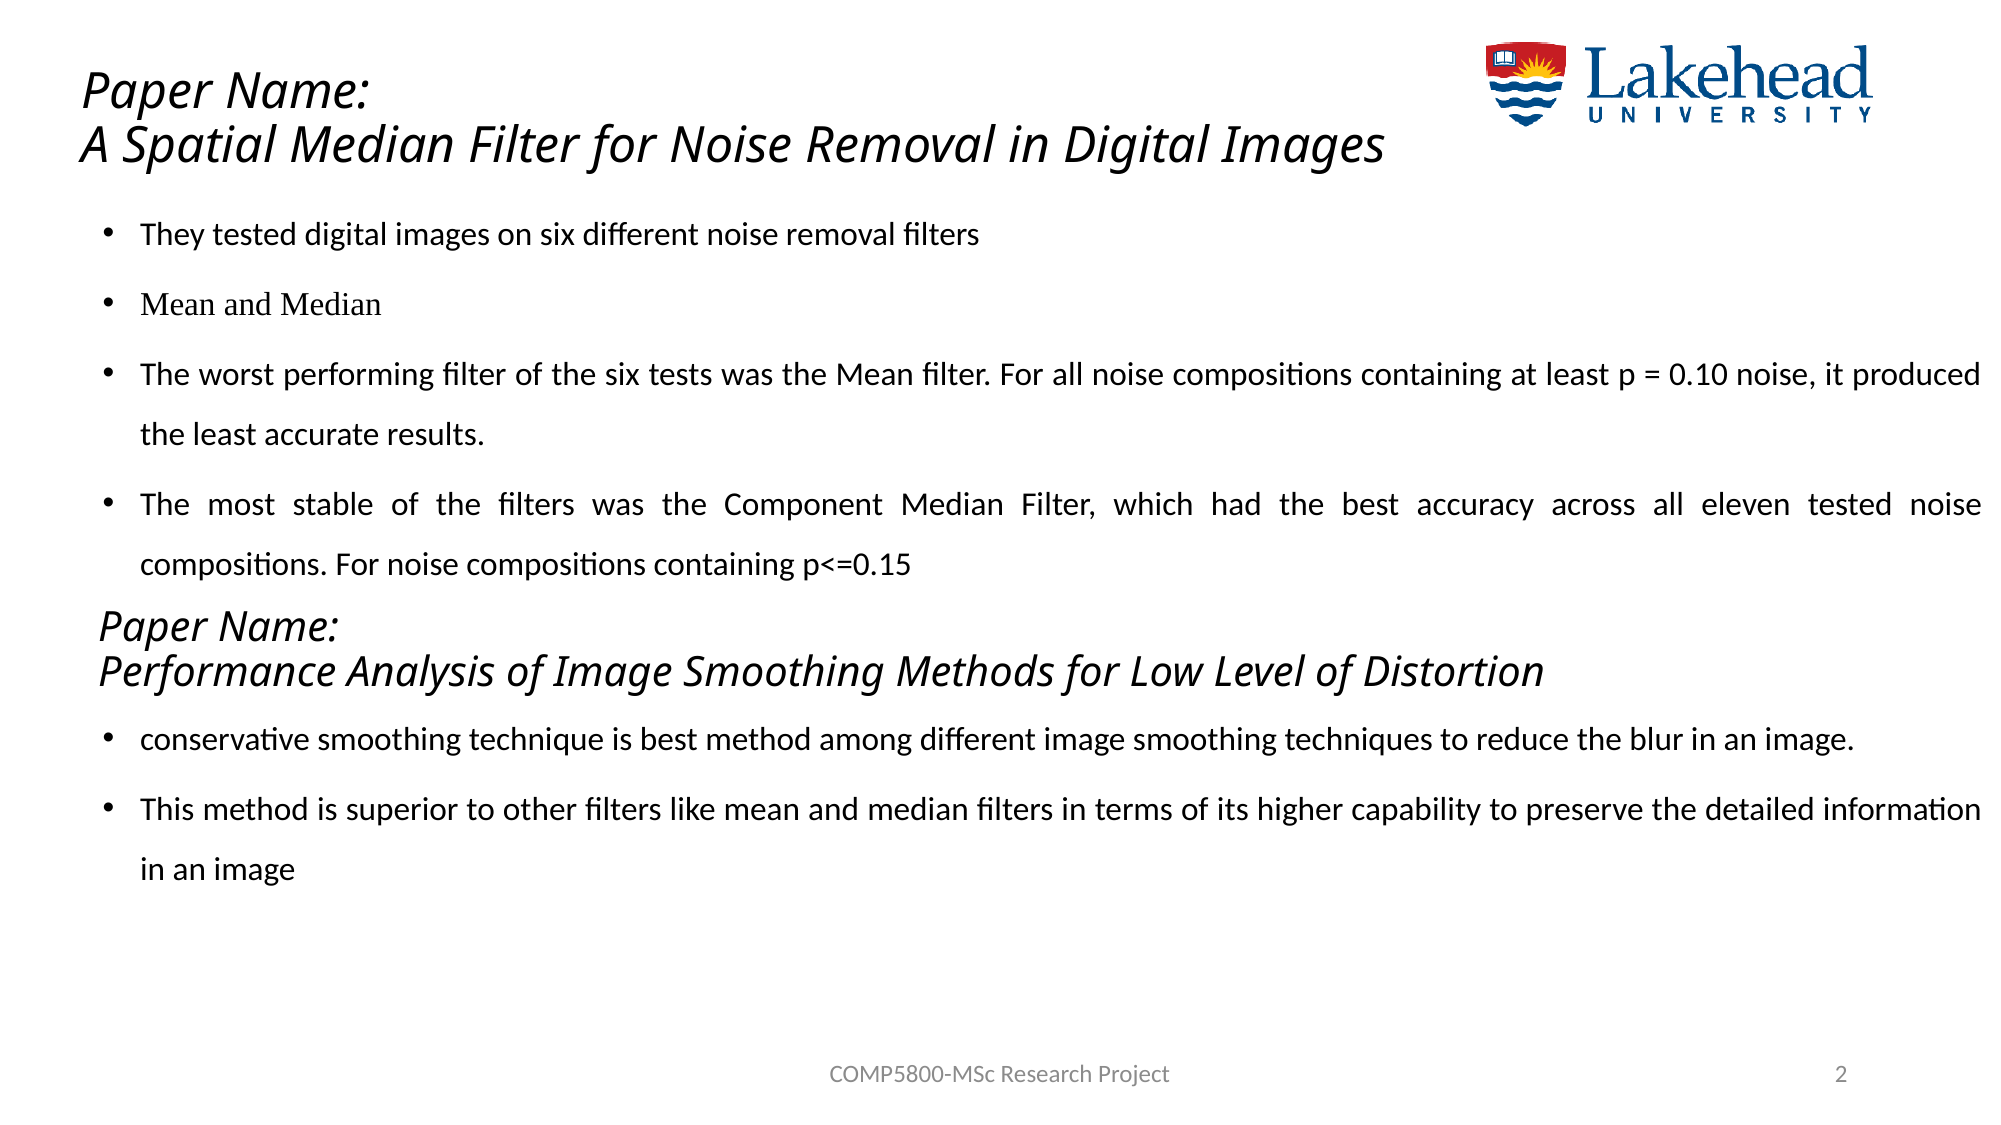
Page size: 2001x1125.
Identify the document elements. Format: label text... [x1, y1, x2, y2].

list They tested digital images on six different noise removal filters Mean and Median The worst performing filter of the six tests was the Mean filter. For all noise compositions containing at least p = 0.10 noise, it produced the least accurate results. The most stable of the filters was the Component Median Filter, which had the best accuracy across all eleven tested noise compositions. For noise compositions containing p<=0.15 [12, 184, 2000, 593]
text_box Paper Name: Performance Analysis of Image Smoothing Methods for Low Level of Distortion [83, 571, 1809, 689]
footer COMP5800-MSc Research Project [662, 1056, 1338, 1103]
picture [1481, 37, 1883, 142]
text_box conservative smoothing technique is best method among different image smoothing techniques to reduce the blur in an image. This method is superior to other filters like mean and median filters in terms of its higher capability to preserve the detailed information in an image [12, 689, 2000, 1056]
slide_number 2 [1412, 1056, 1863, 1103]
title Paper Name: A Spatial Median Filter for Noise Removal in Digital Images [66, 10, 1792, 184]
